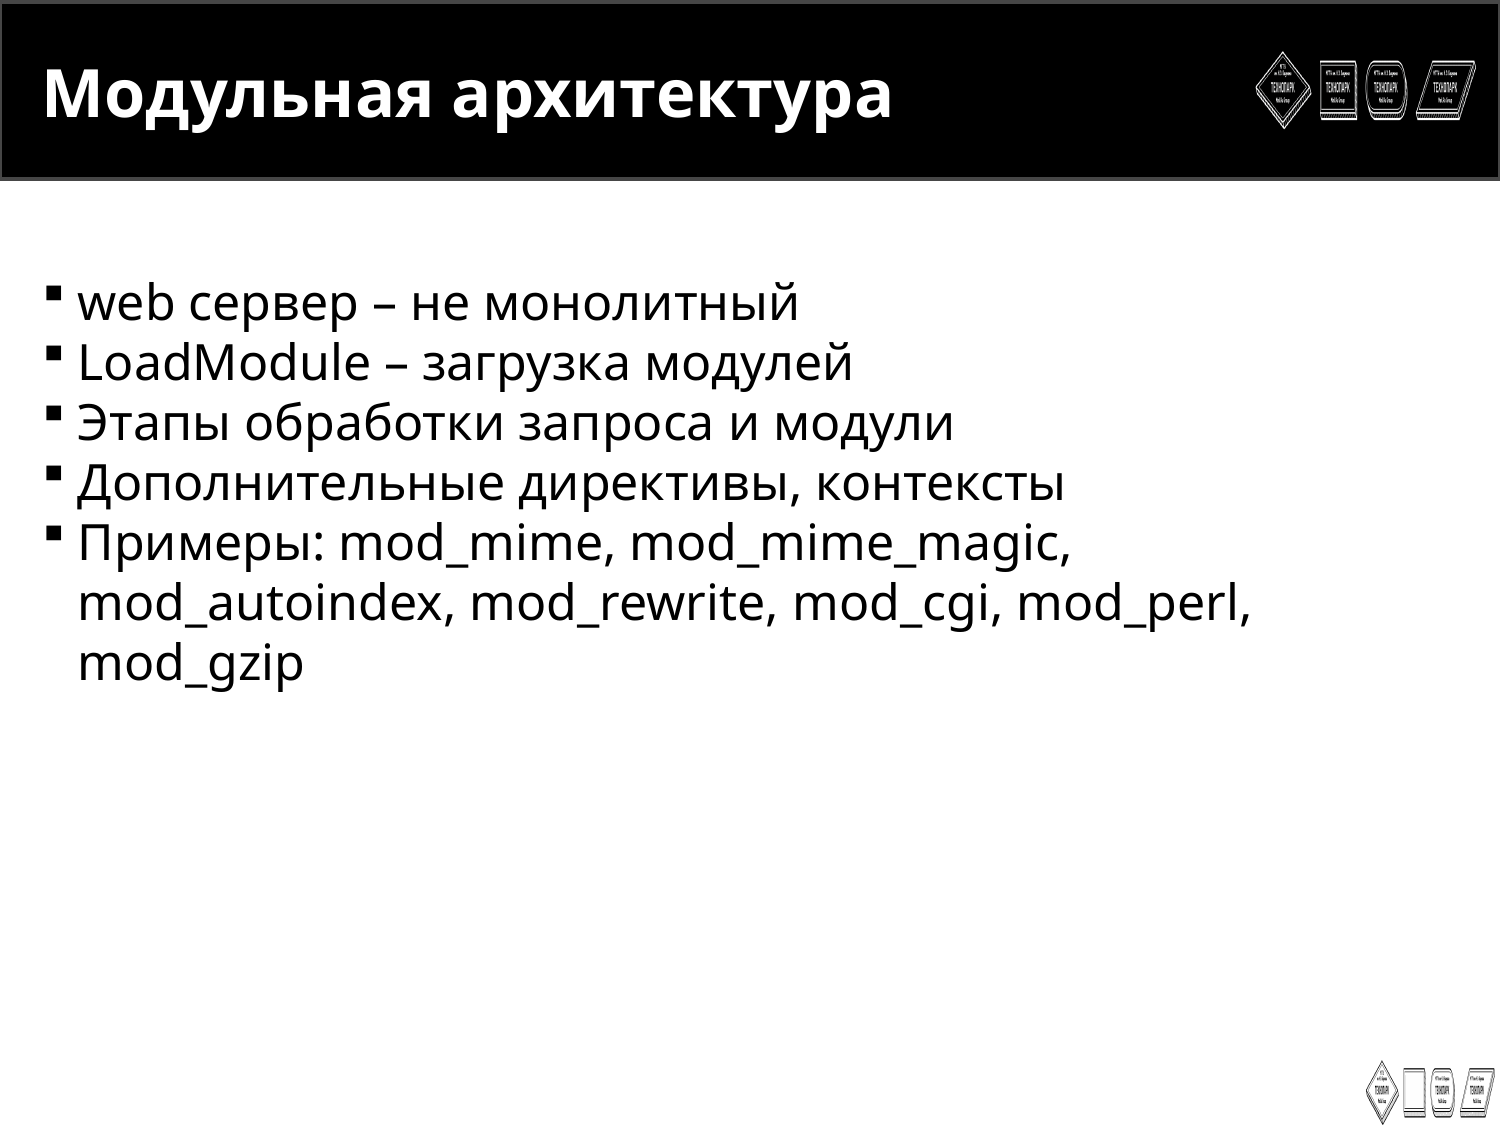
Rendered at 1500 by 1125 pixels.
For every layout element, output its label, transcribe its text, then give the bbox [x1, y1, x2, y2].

text_box web сервер – не монолитный LoadModule – загрузка модулей Этапы обработки запроса и модули Дополнительные директивы, контексты Примеры: mod_mime, mod_mime_magic, mod_autoindex, mod_rewrite, mod_cgi, mod_perl, mod_gzip [27, 262, 1479, 910]
picture [1366, 1060, 1495, 1125]
text_box Модульная архитектура [26, 15, 1250, 166]
picture [1250, 19, 1492, 161]
